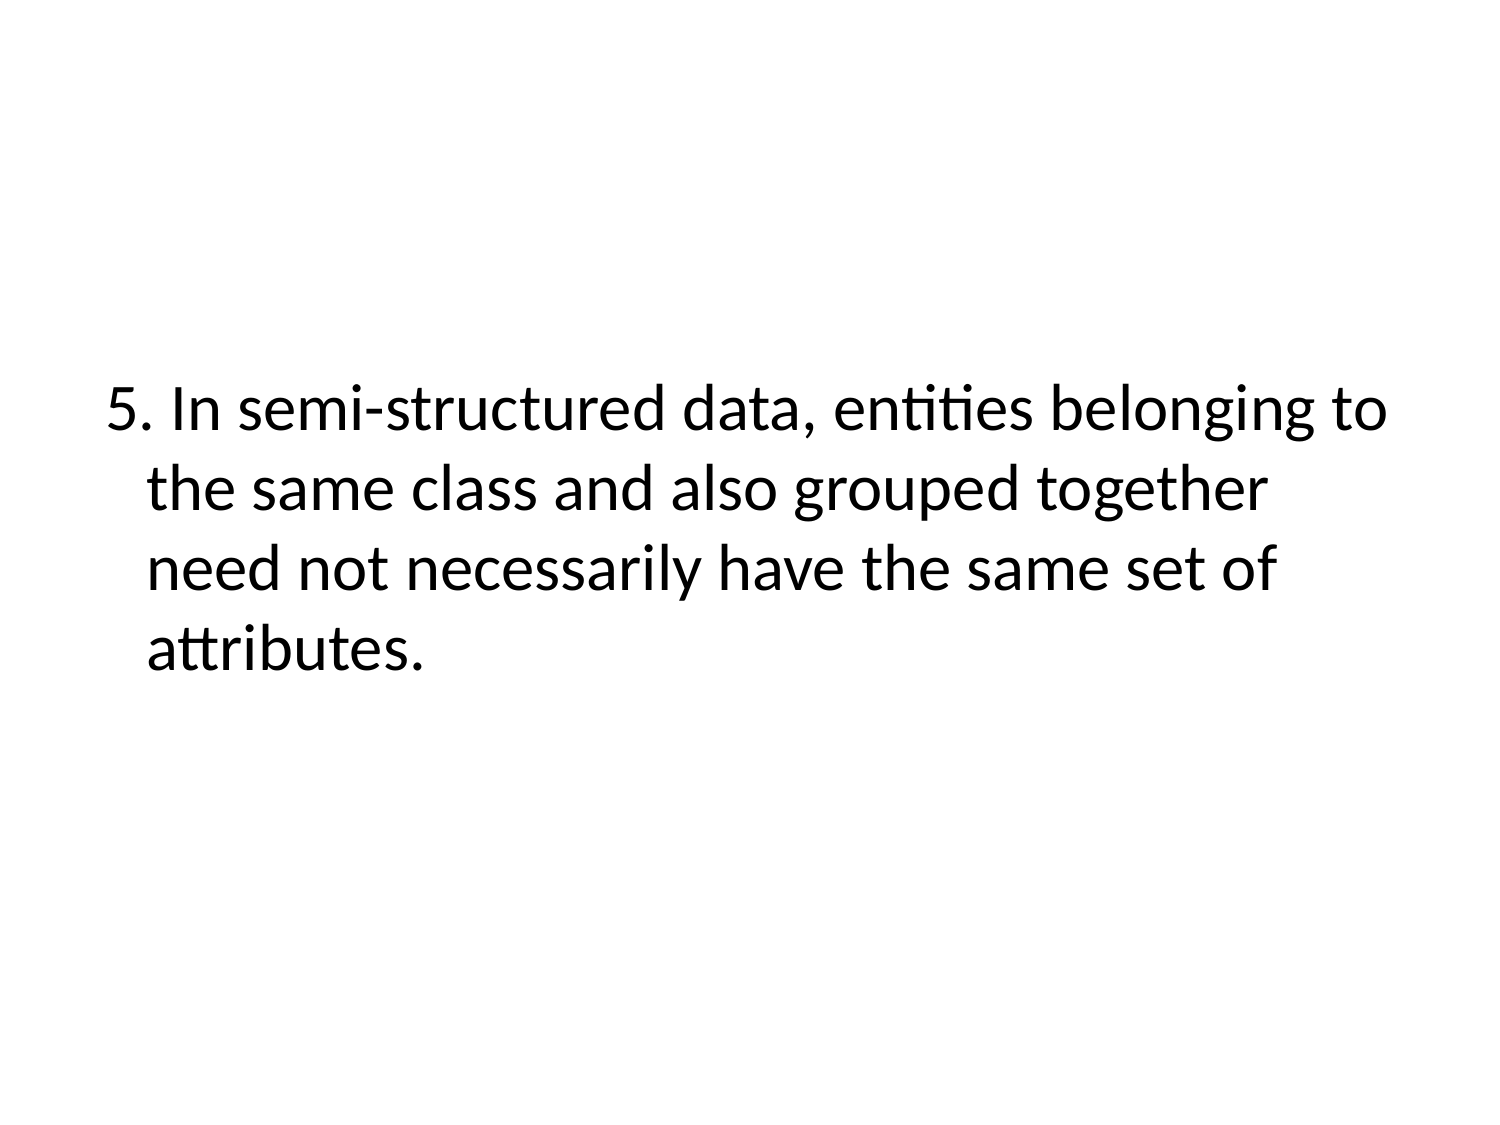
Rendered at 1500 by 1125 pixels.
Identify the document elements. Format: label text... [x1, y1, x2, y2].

list 5. In semi-structured data, entities belonging to the same class and also grouped together need not necessarily have the same set of attributes. [75, 262, 1425, 1005]
